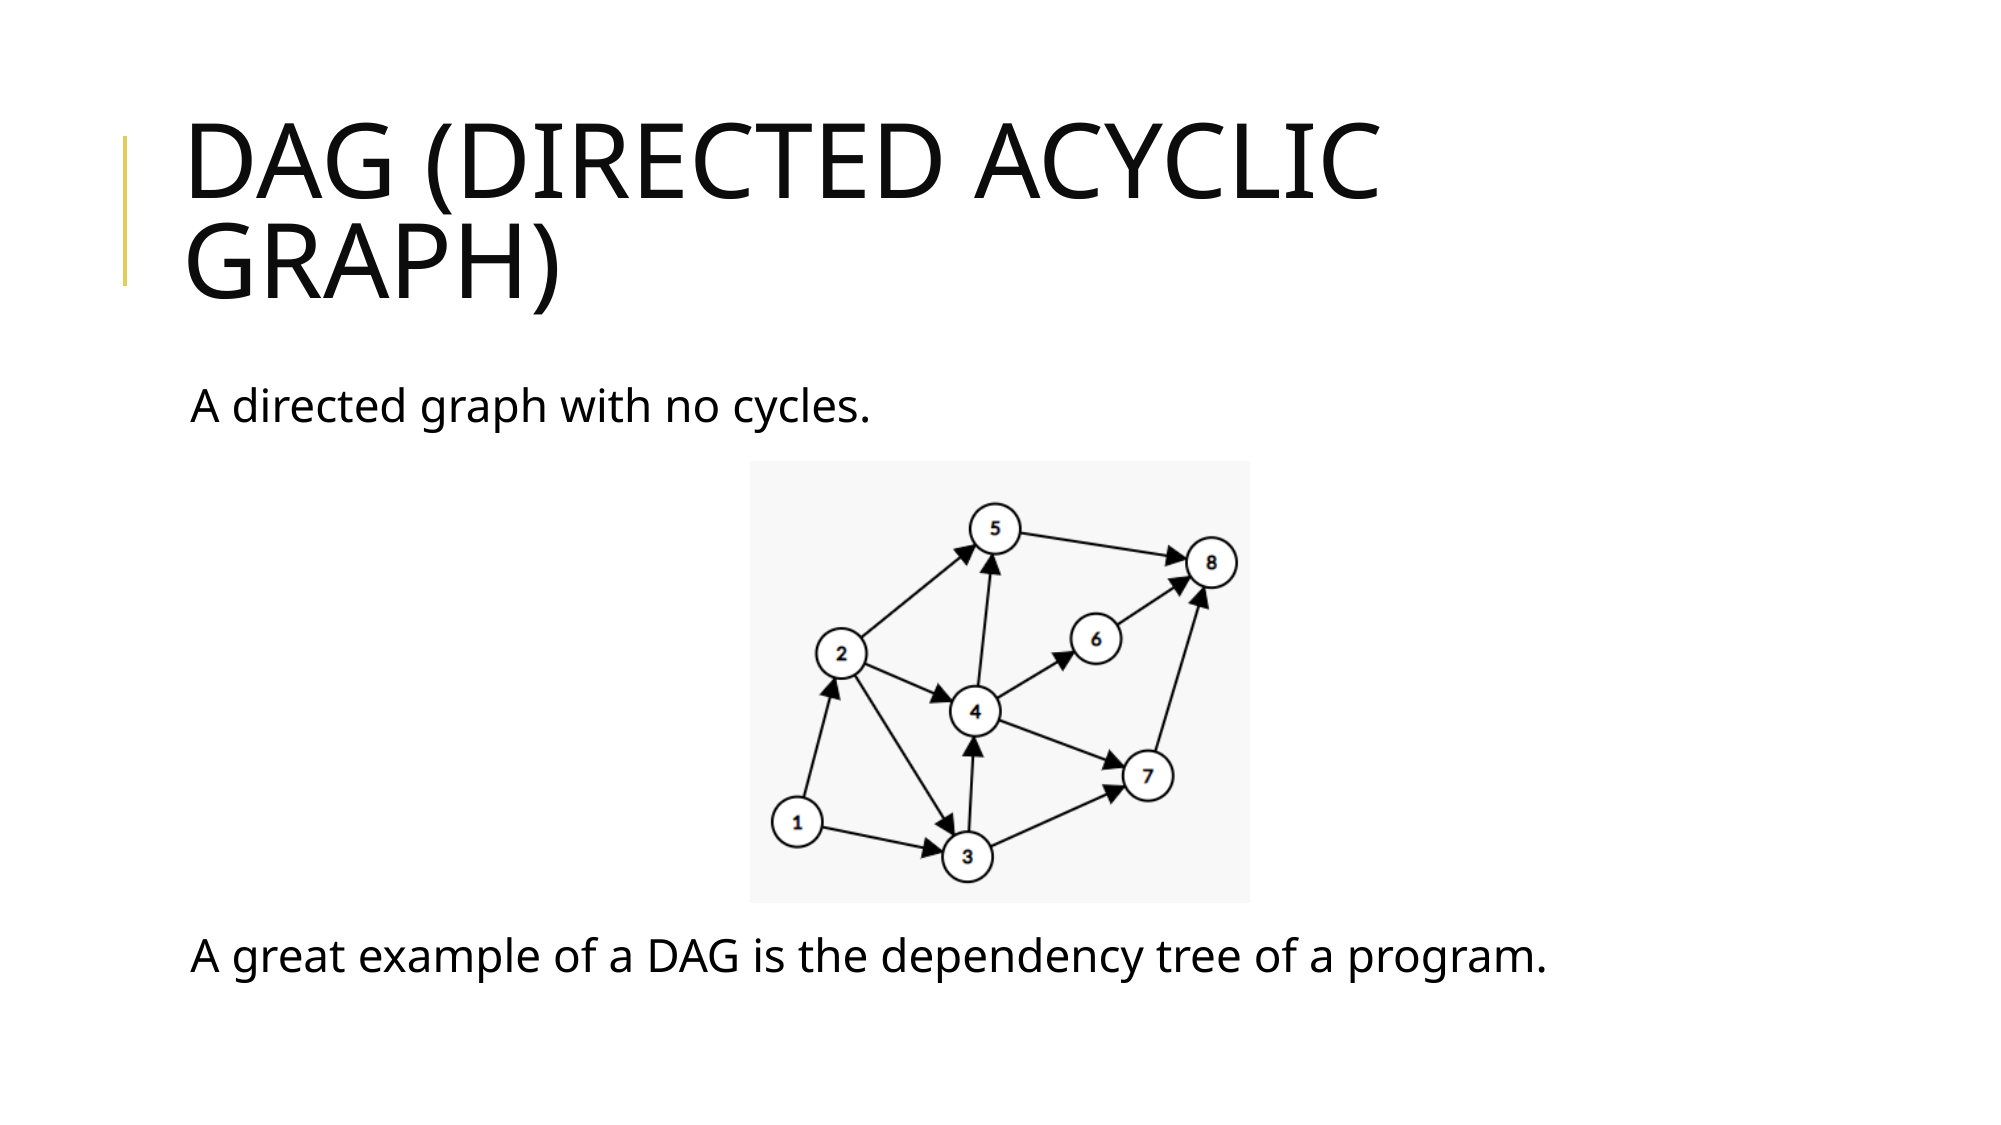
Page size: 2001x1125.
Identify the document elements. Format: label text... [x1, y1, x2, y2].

title DAG (DIRECTED ACYCLIC GRAPH) [168, 96, 1763, 342]
picture [750, 461, 1250, 903]
list A directed graph with no cycles. A great example of a DAG is the dependency tree of a program. [168, 375, 1763, 1035]
